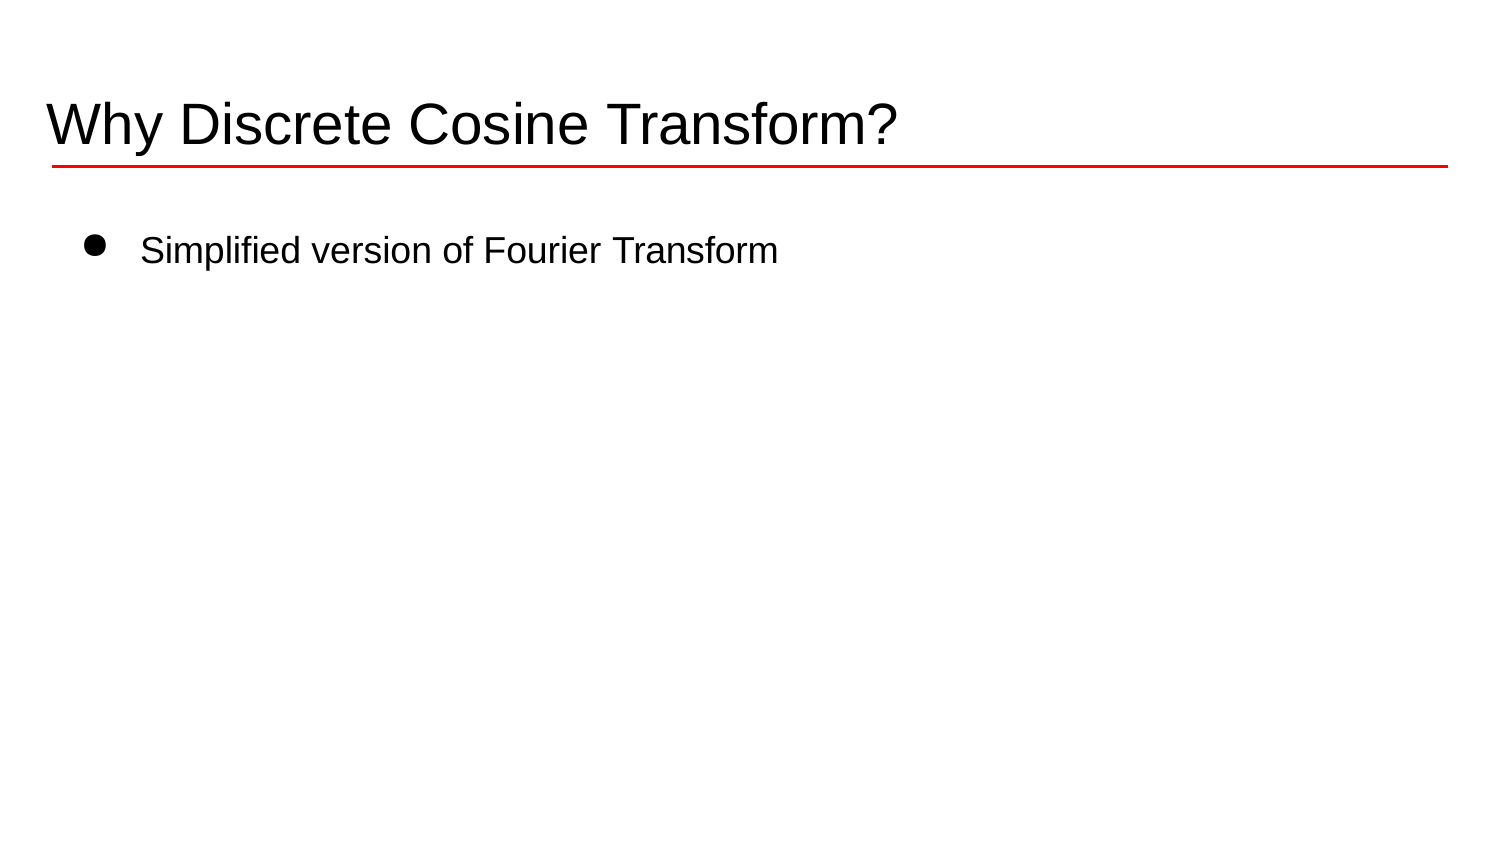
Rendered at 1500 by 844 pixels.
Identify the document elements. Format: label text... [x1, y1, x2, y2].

text_box Simplified version of Fourier Transform [77, 223, 785, 271]
text_box Why Discrete Cosine Transform? [44, 83, 905, 156]
